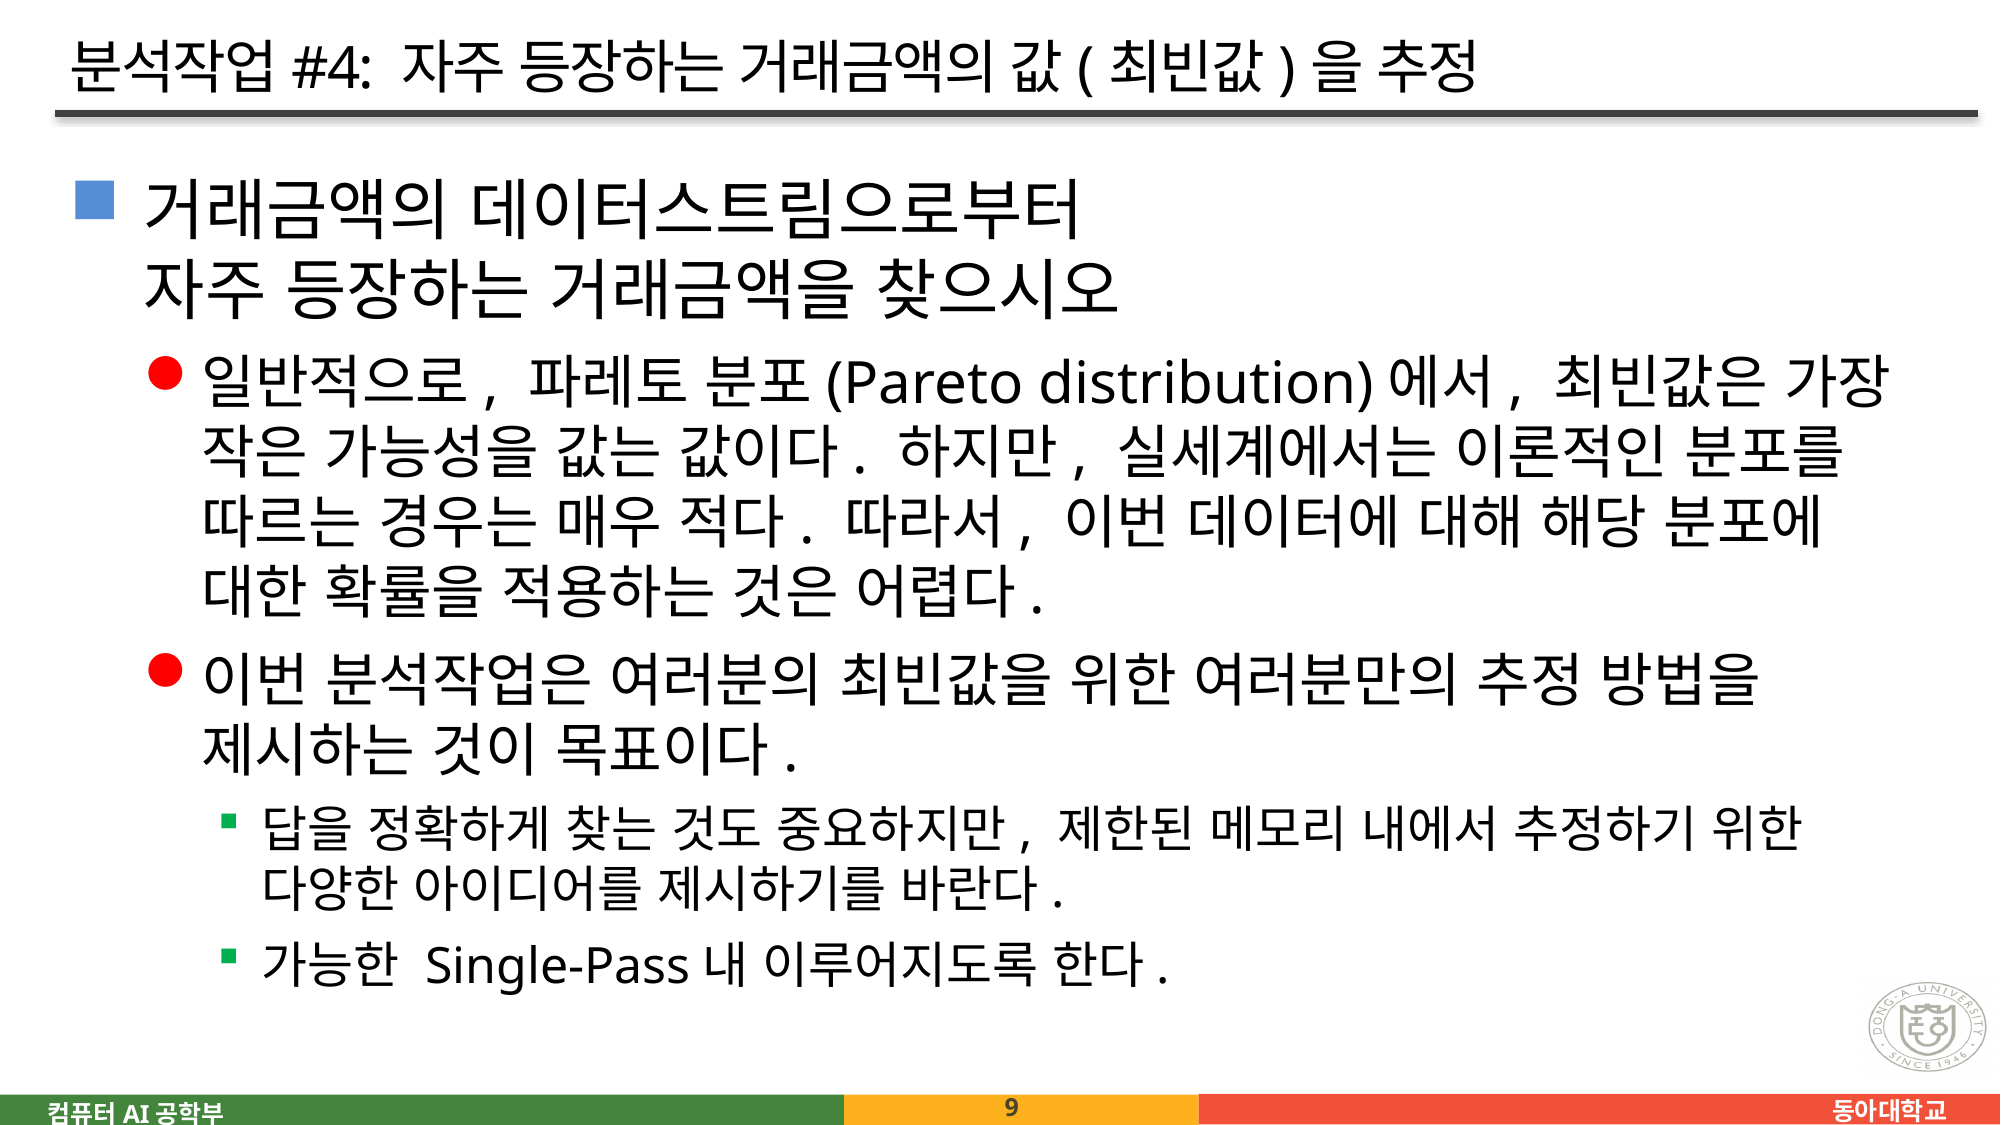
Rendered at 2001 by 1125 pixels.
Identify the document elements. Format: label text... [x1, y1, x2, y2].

list 거래금액의 데이터스트림으로부터 자주 등장하는 거래금액을 찾으시오 일반적으로, 파레토 분포(Pareto distribution)에서, 최빈값은 가장 작은 가능성을 값는 값이다. 하지만, 실세계에서는 이론적인 분포를 따르는 경우는 매우 적다. 따라서, 이번 데이터에 대해 해당 분포에 대한 확률을 적용하는 것은 어렵다. 이번 분석작업은 여러분의 최빈값을 위한 여러분만의 추정 방법을 제시하는 것이 목표이다. 답을 정확하게 찾는 것도 중요하지만, 제한된 메모리 내에서 추정하기 위한 다양한 아이디어를 제시하기를 바란다. 가능한 Single-Pass내 이루어지도록 한다. [55, 160, 1945, 1005]
slide_number 9 [952, 1092, 1071, 1125]
title 분석작업#4: 자주 등장하는 거래금액의 값(최빈값)을 추정 [55, 22, 1957, 102]
